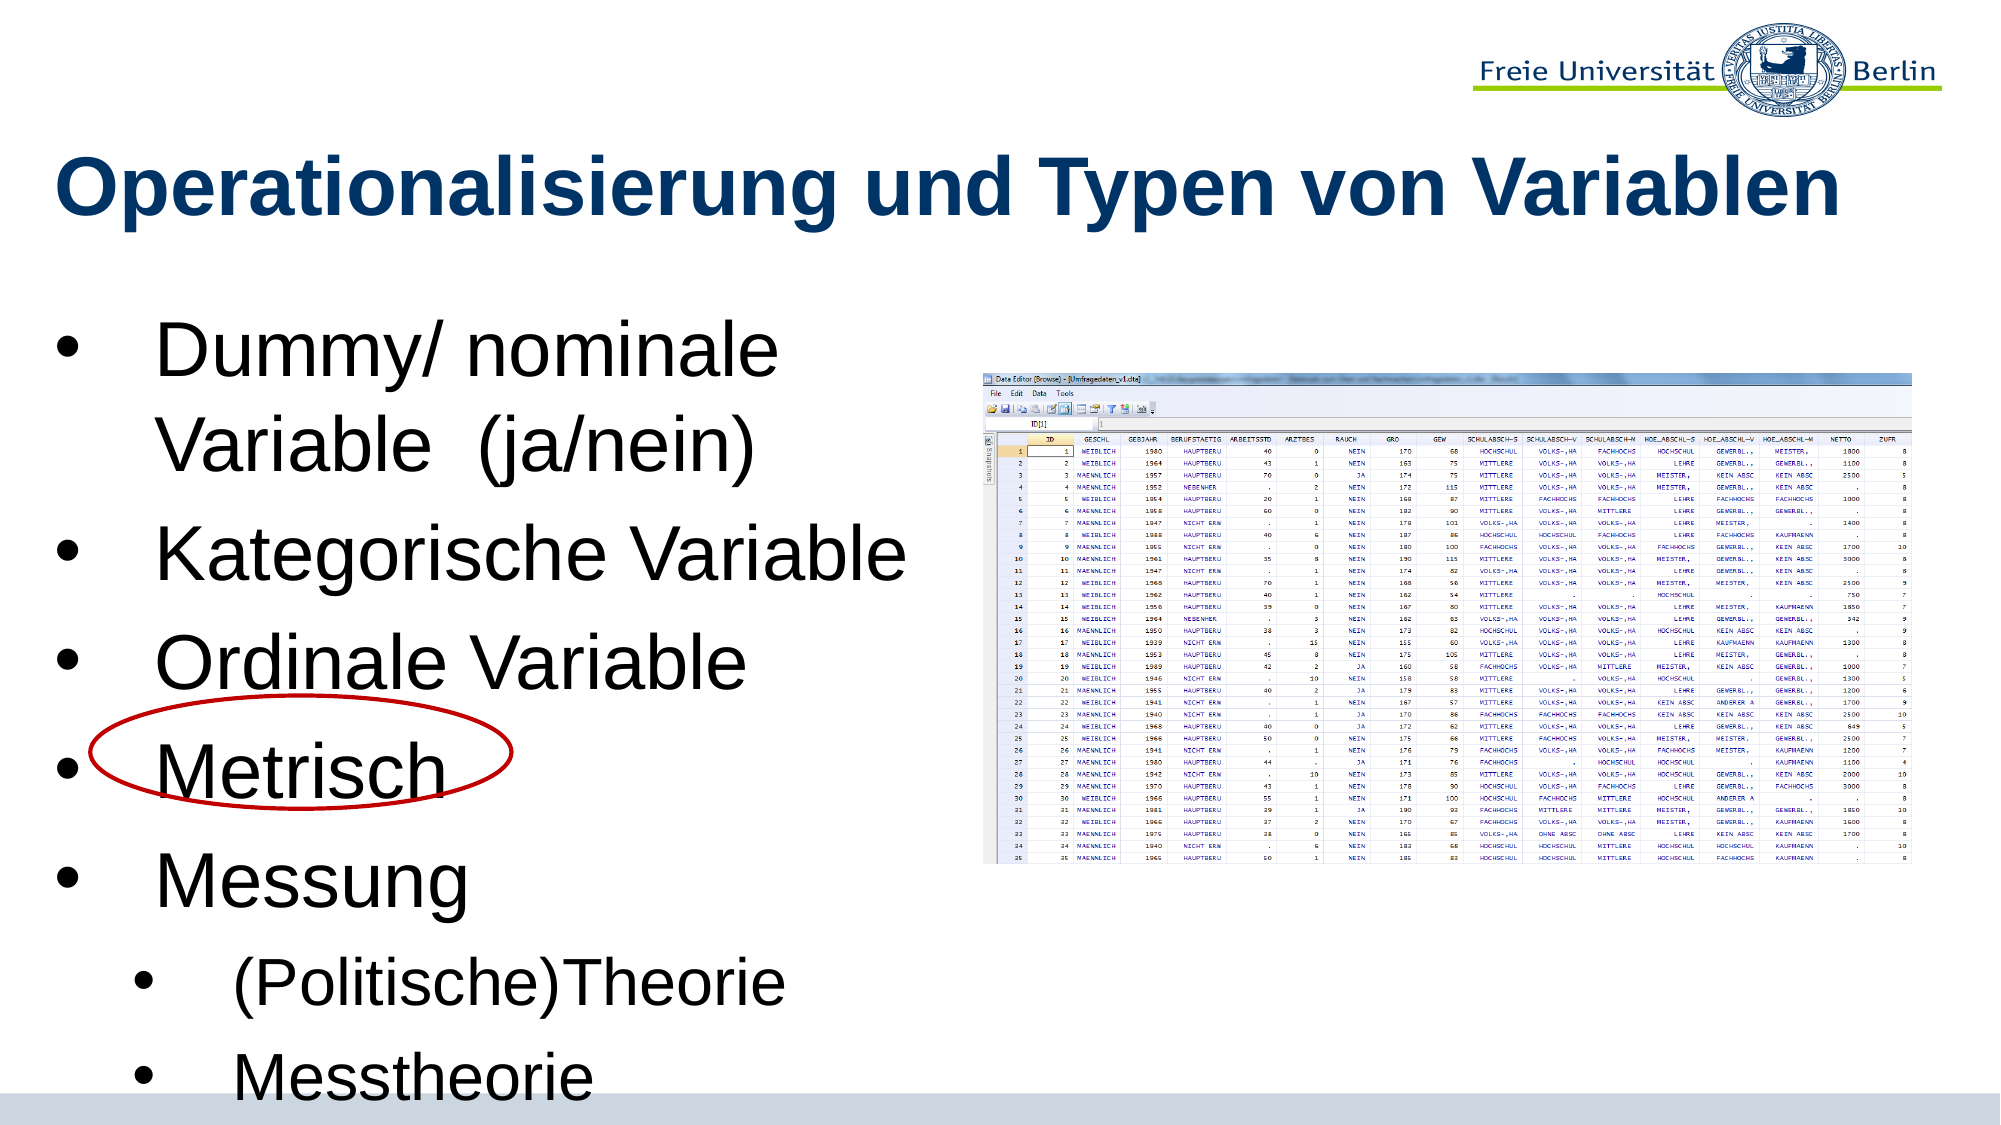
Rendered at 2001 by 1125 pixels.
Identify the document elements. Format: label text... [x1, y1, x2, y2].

text_box [88, 693, 514, 811]
list Dummy/ nominale Variable (ja/nein) Kategorische Variable Ordinale Variable Metrisch Messung (Politische)Theorie Messtheorie [54, 296, 984, 1037]
title Operationalisierung und Typen von Variablen [54, 154, 1946, 226]
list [983, 373, 1912, 864]
picture [1473, 23, 1942, 117]
